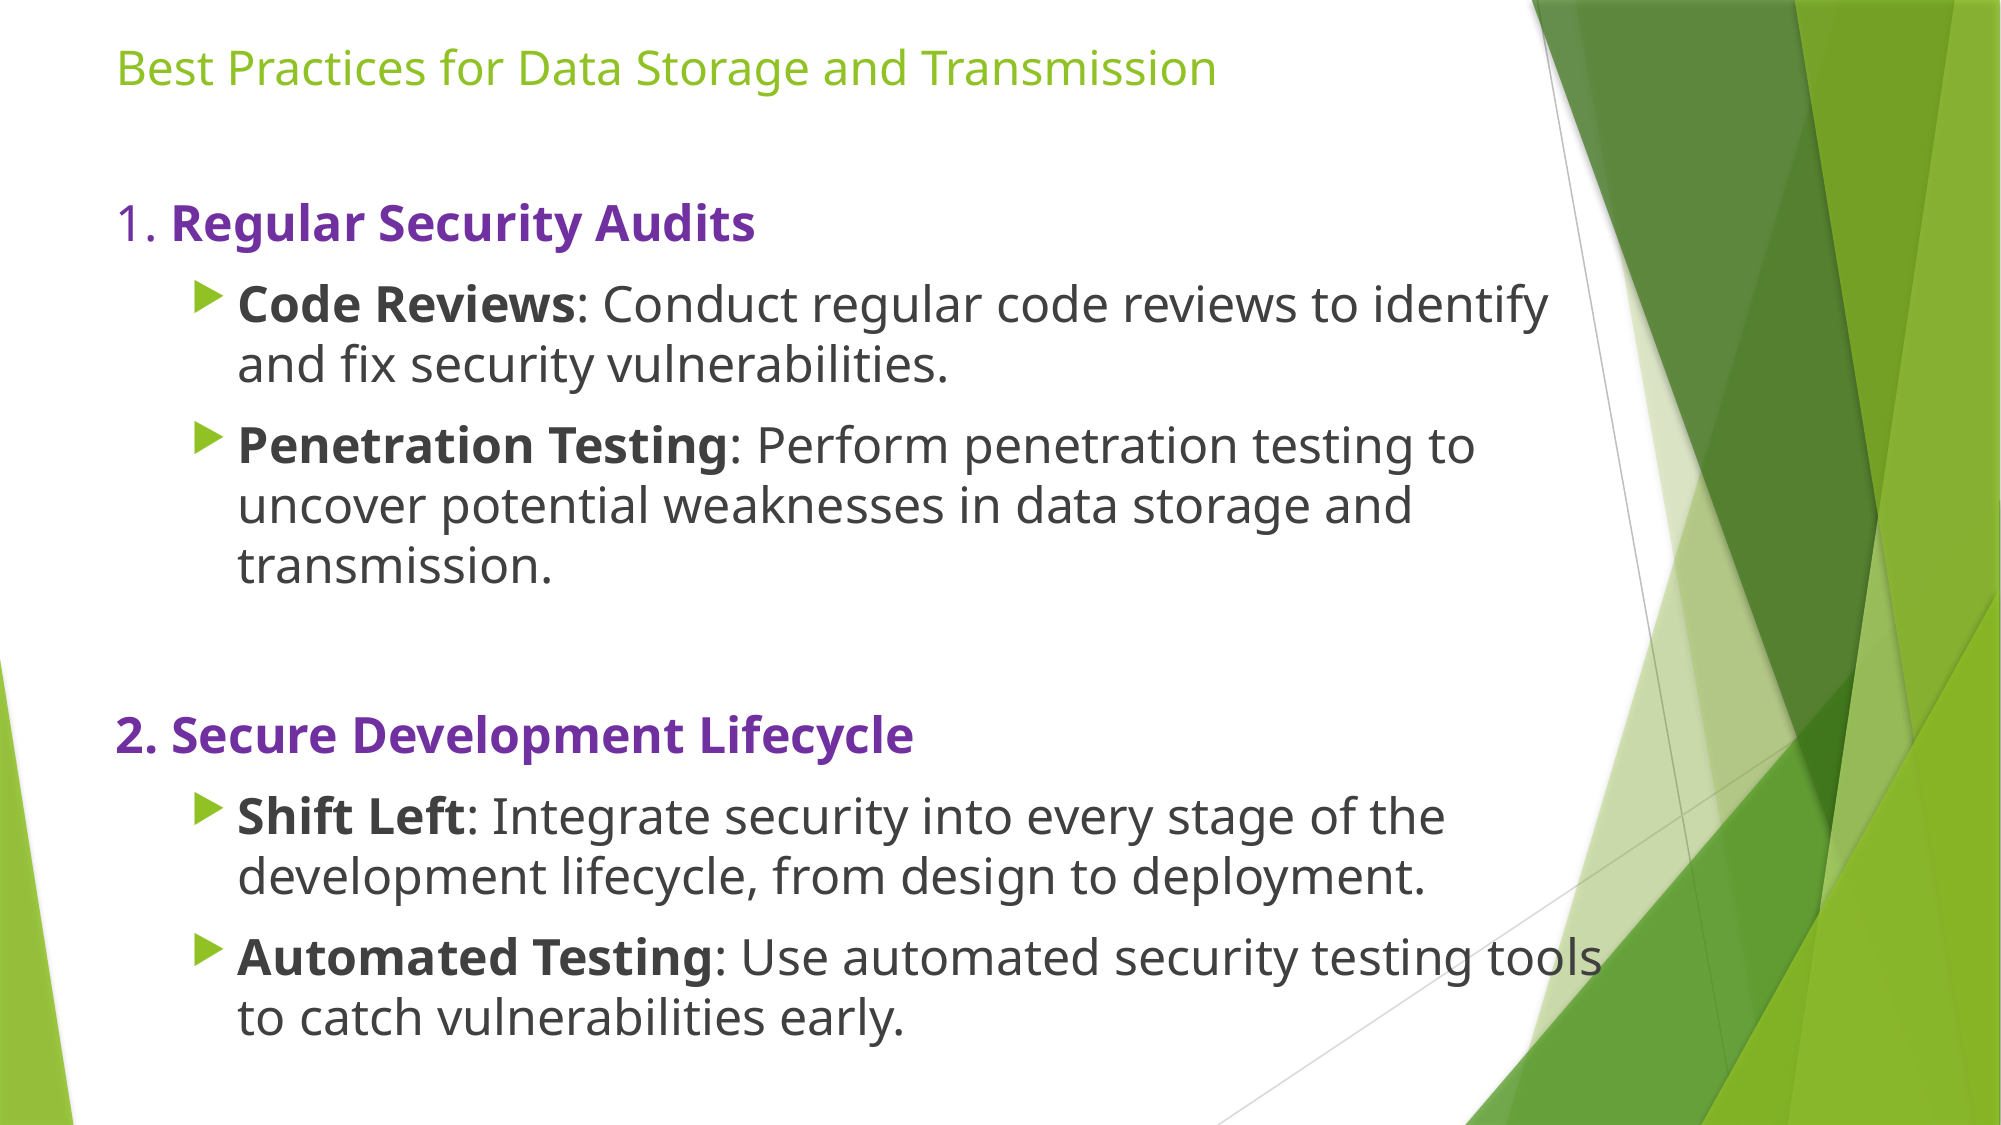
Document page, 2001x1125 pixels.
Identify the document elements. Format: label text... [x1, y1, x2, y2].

title Best Practices for Data Storage and Transmission [100, 30, 1945, 161]
list 1. Regular Security Audits Code Reviews: Conduct regular code reviews to identify and fix security vulnerabilities. Penetration Testing: Perform penetration testing to uncover potential weaknesses in data storage and transmission. 2. Secure Development Lifecycle Shift Left: Integrate security into every stage of the development lifecycle, from design to deployment. Automated Testing: Use automated security testing tools to catch vulnerabilities early. [100, 184, 1665, 1081]
